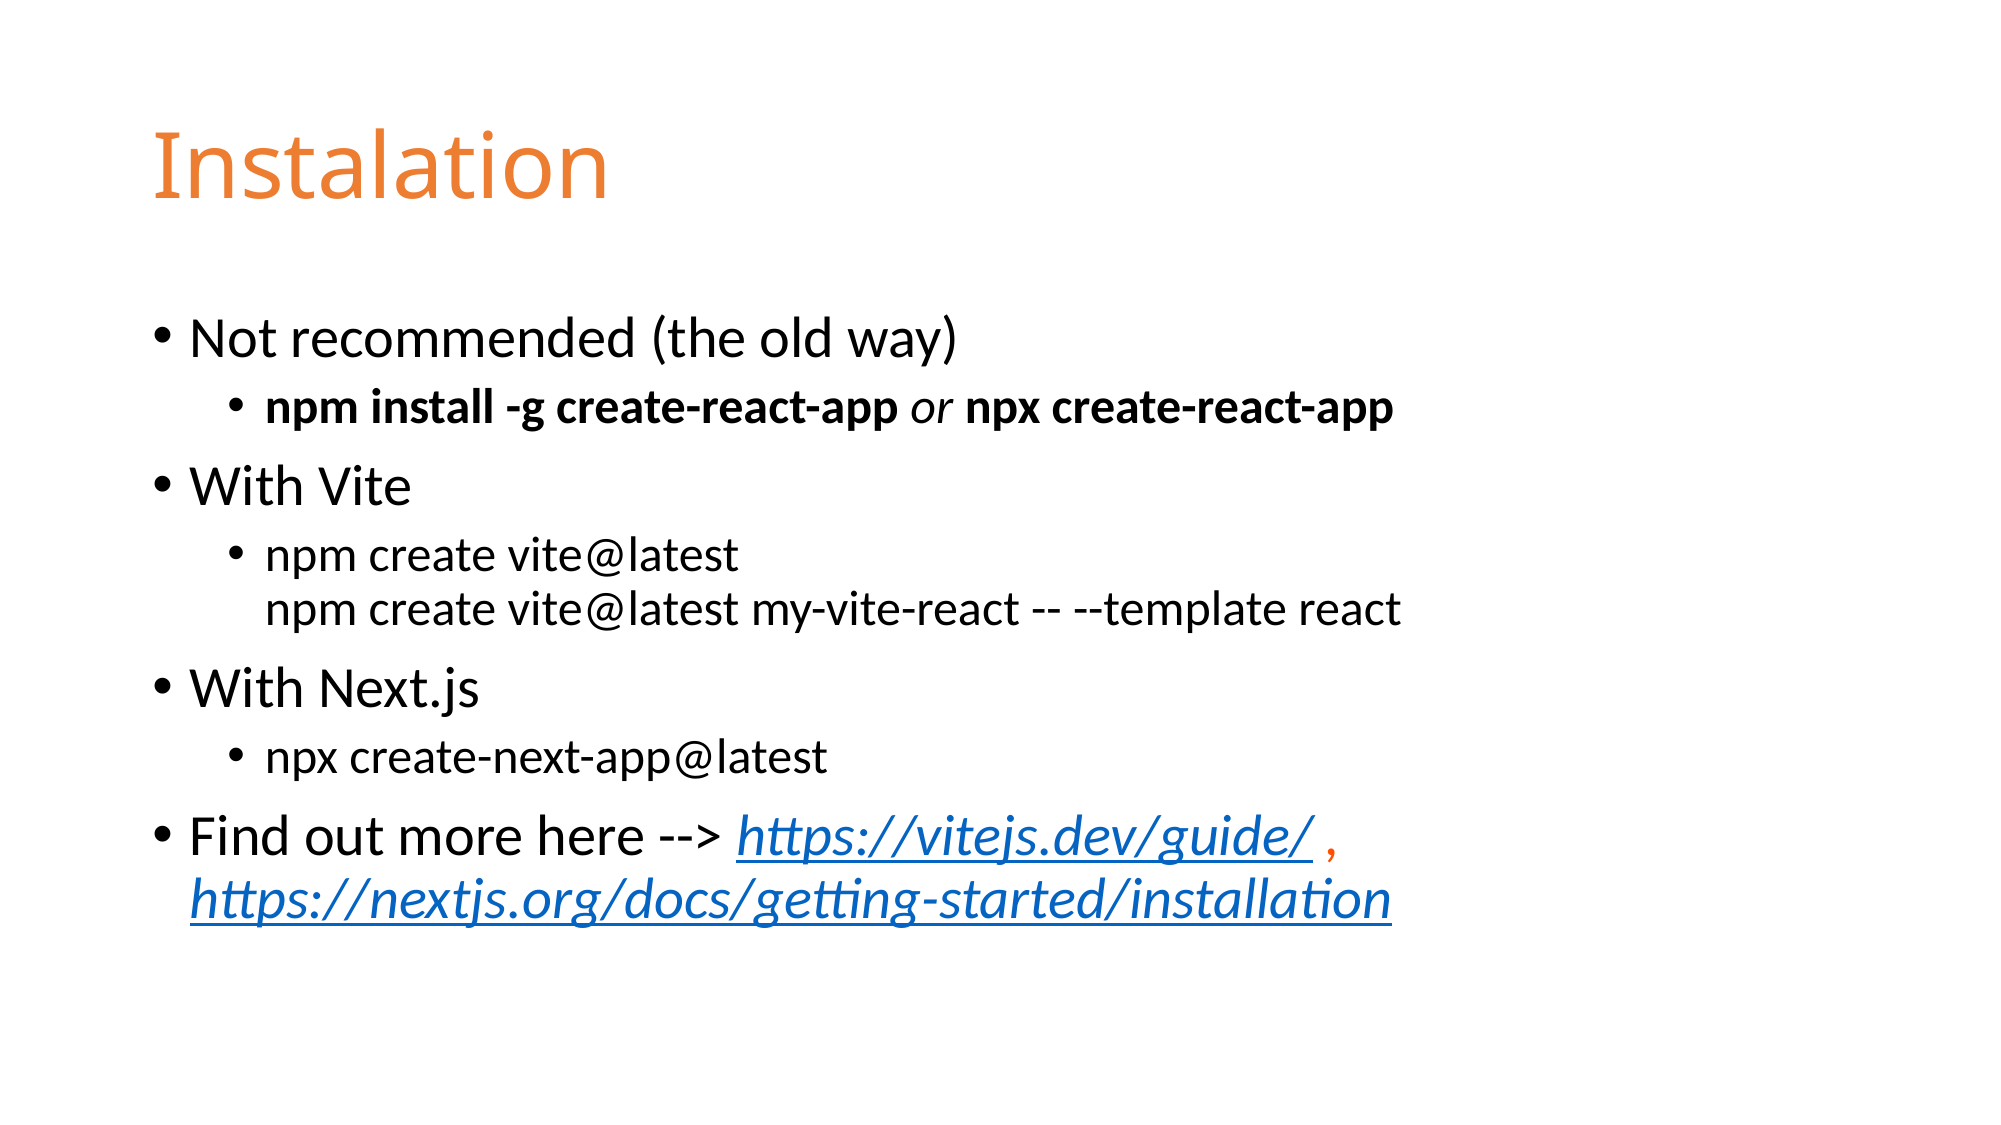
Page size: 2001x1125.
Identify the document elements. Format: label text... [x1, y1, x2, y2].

title Instalation [137, 59, 1863, 278]
list Not recommended (the old way) npm install -g create-react-app or npx create-react-app With Vite npm create vite@latest npm create vite@latest my-vite-react -- --template react With Next.js npx create-next-app@latest Find out more here --> https://vitejs.dev/guide/ , https://nextjs.org/docs/getting-started/installation [137, 299, 1863, 1014]
